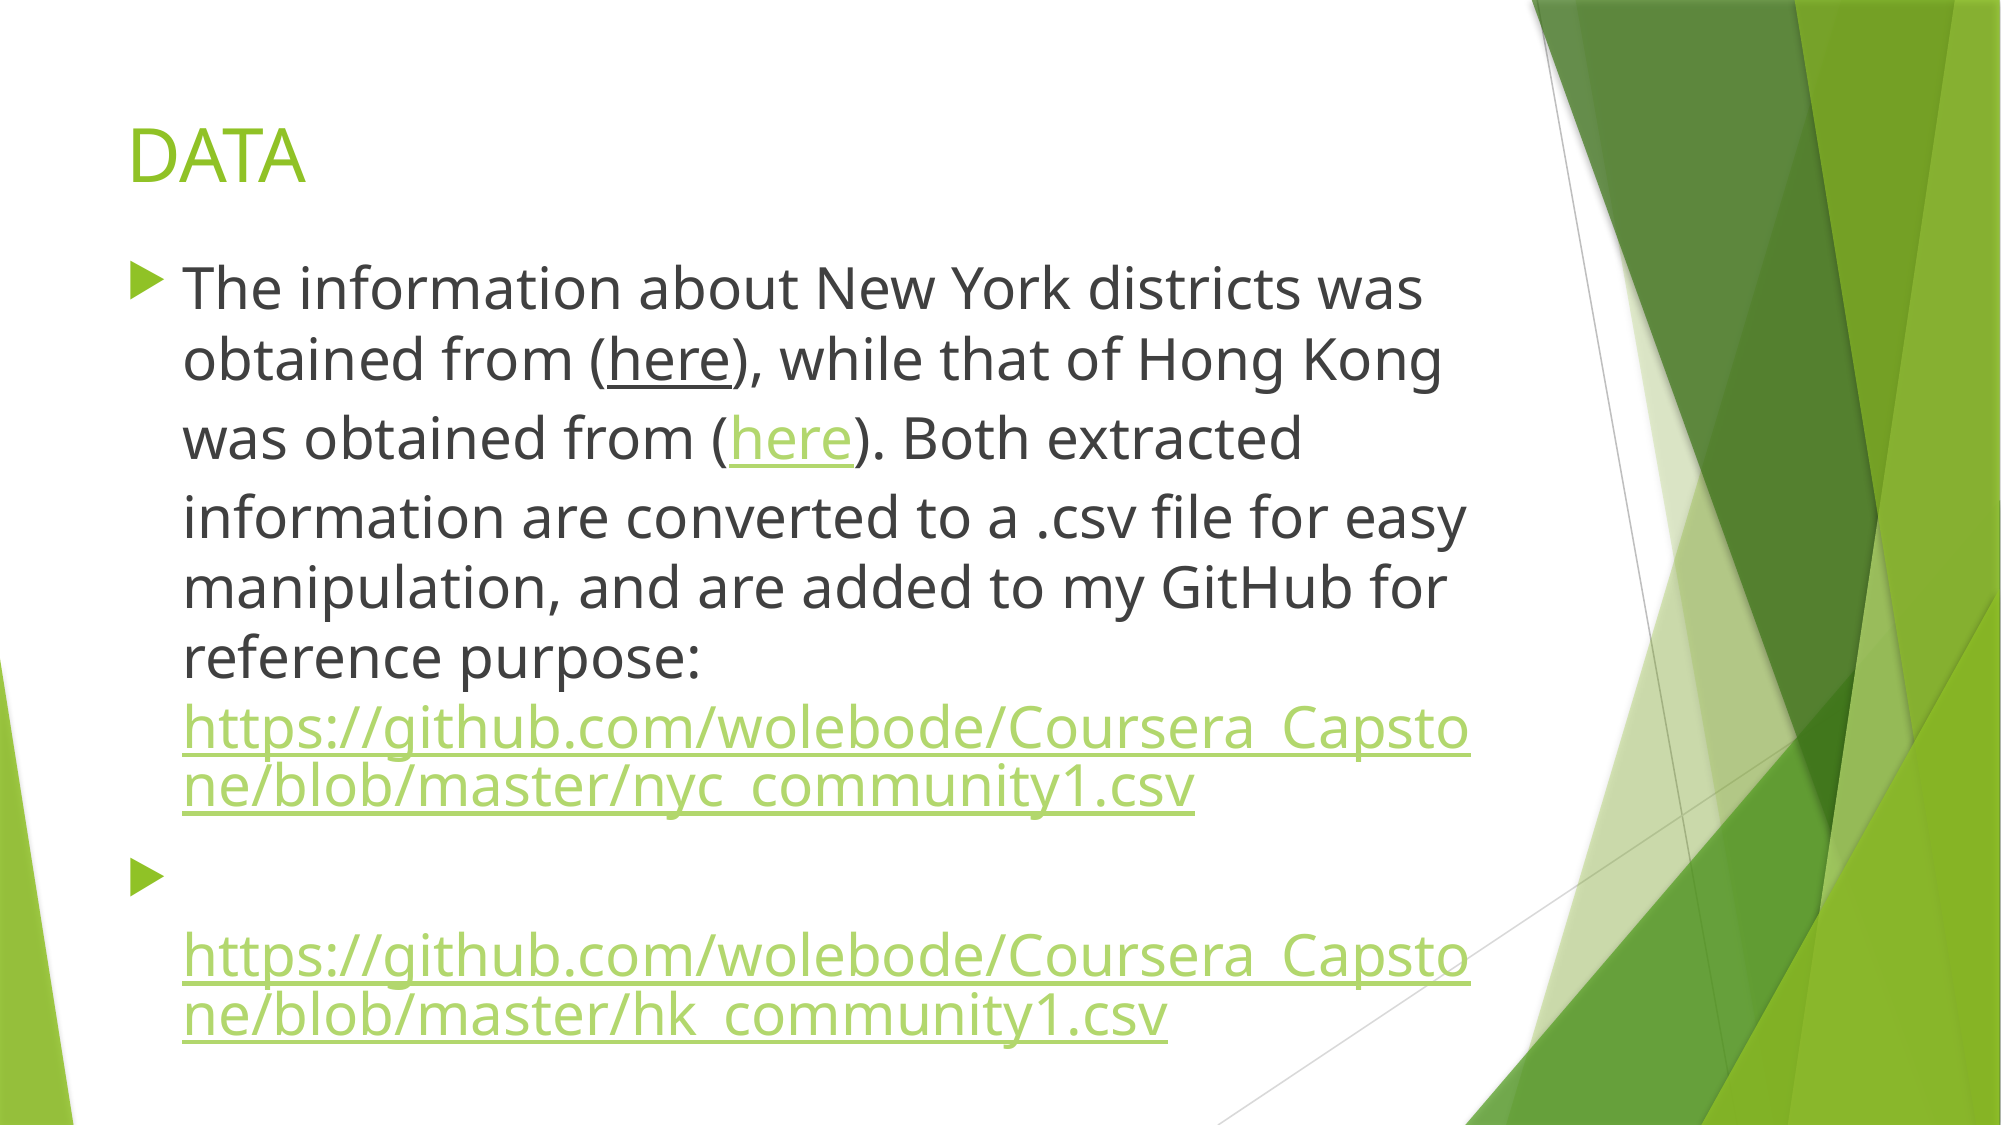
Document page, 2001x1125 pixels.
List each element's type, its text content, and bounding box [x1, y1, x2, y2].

list The information about New York districts was obtained from (here), while that of Hong Kong was obtained from (here). Both extracted information are converted to a .csv file for easy manipulation, and are added to my GitHub for reference purpose: https://github.com/wolebode/Coursera_Capstone/blob/master/nyc_community1.csv https://github.com/wolebode/Coursera_Capstone/blob/master/hk_community1.csv [111, 244, 1522, 881]
title DATA [111, 99, 1522, 244]
